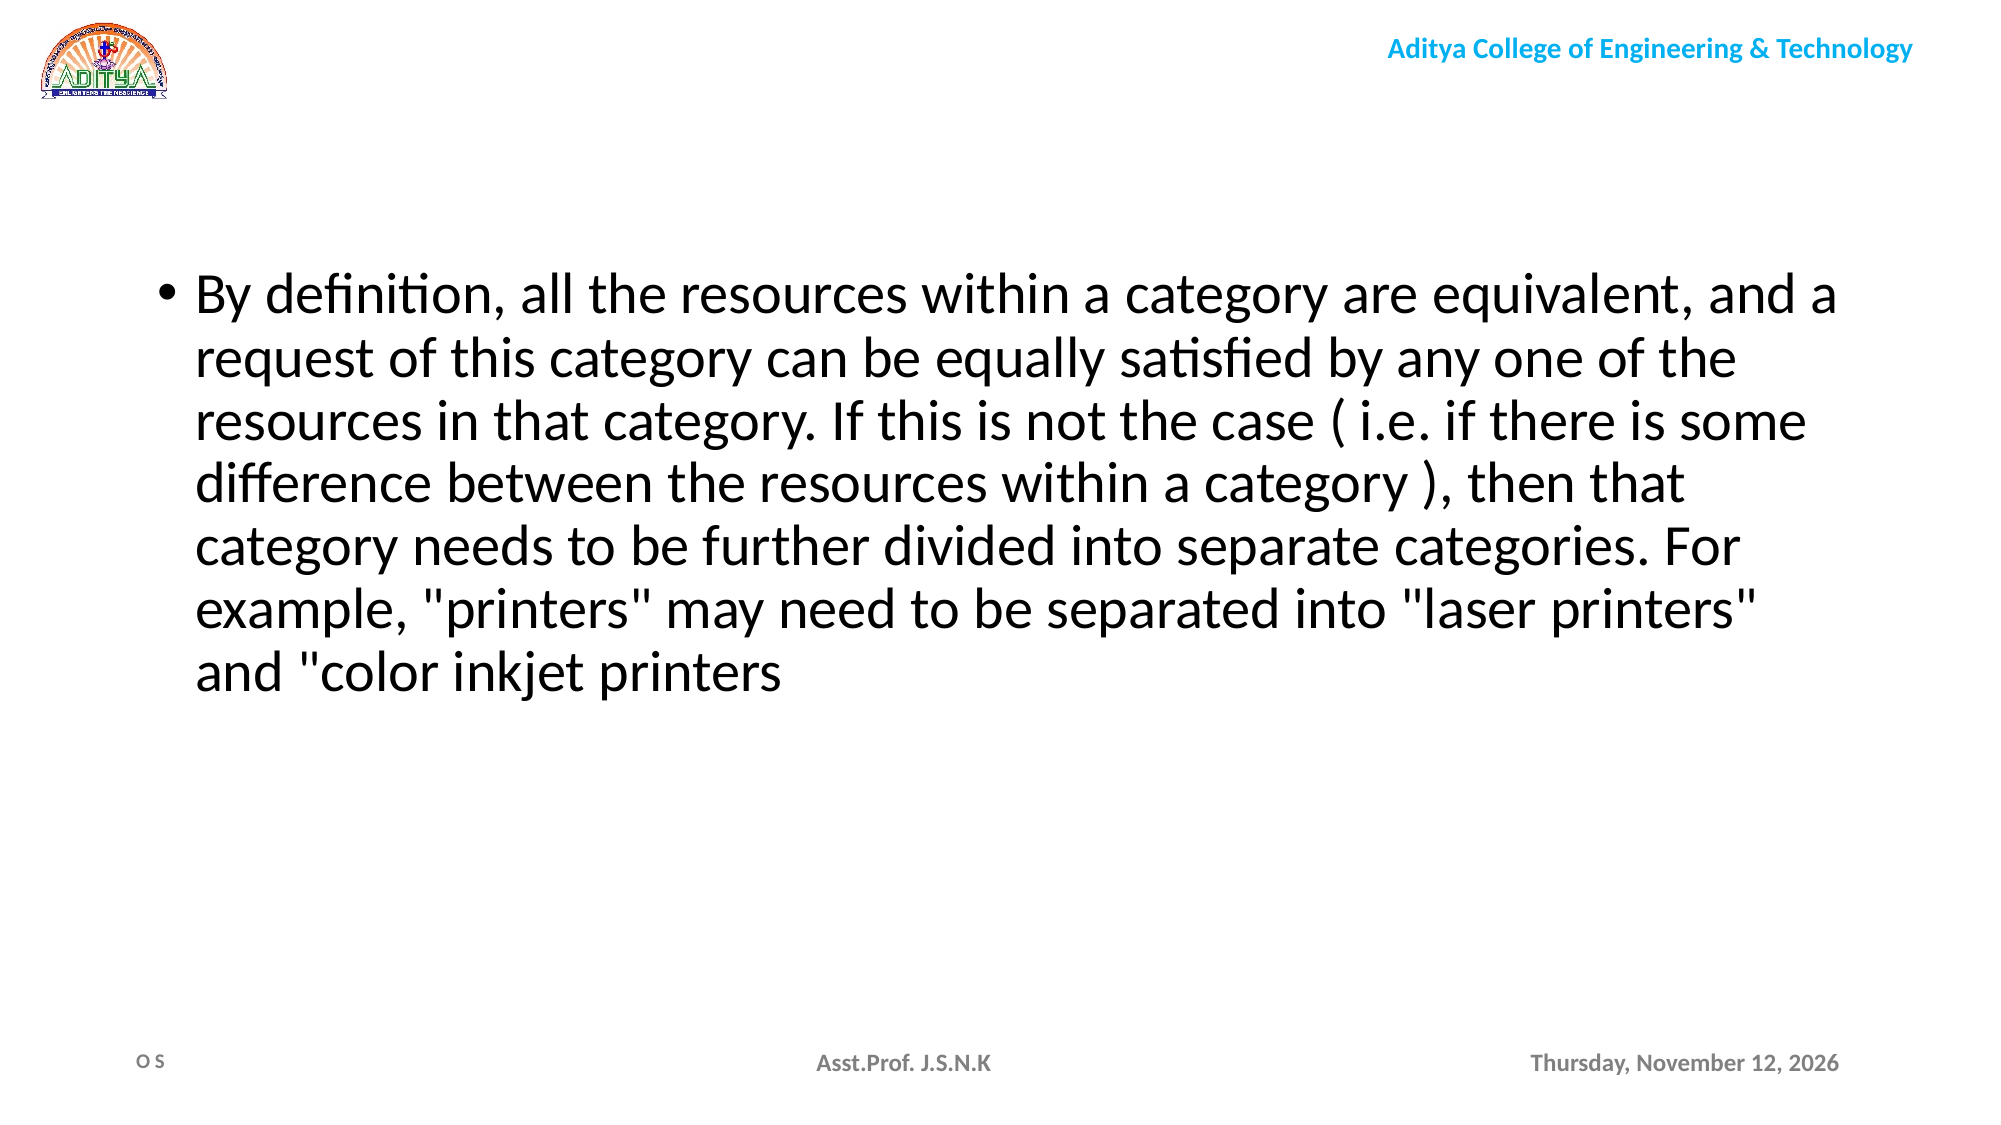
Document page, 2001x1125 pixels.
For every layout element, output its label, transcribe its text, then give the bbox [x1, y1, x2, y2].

picture [39, 22, 168, 99]
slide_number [1515, 1031, 1861, 1092]
list By definition, all the resources within a category are equivalent, and a request of this category can be equally satisfied by any one of the resources in that category. If this is not the case ( i.e. if there is some difference between the resources within a category ), then that category needs to be further divided into separate categories. For example, "printers" may need to be separated into "laser printers" and "color inkjet printers [142, 256, 1868, 1000]
footer Asst.Prof. J.S.N.K [678, 1031, 1129, 1092]
